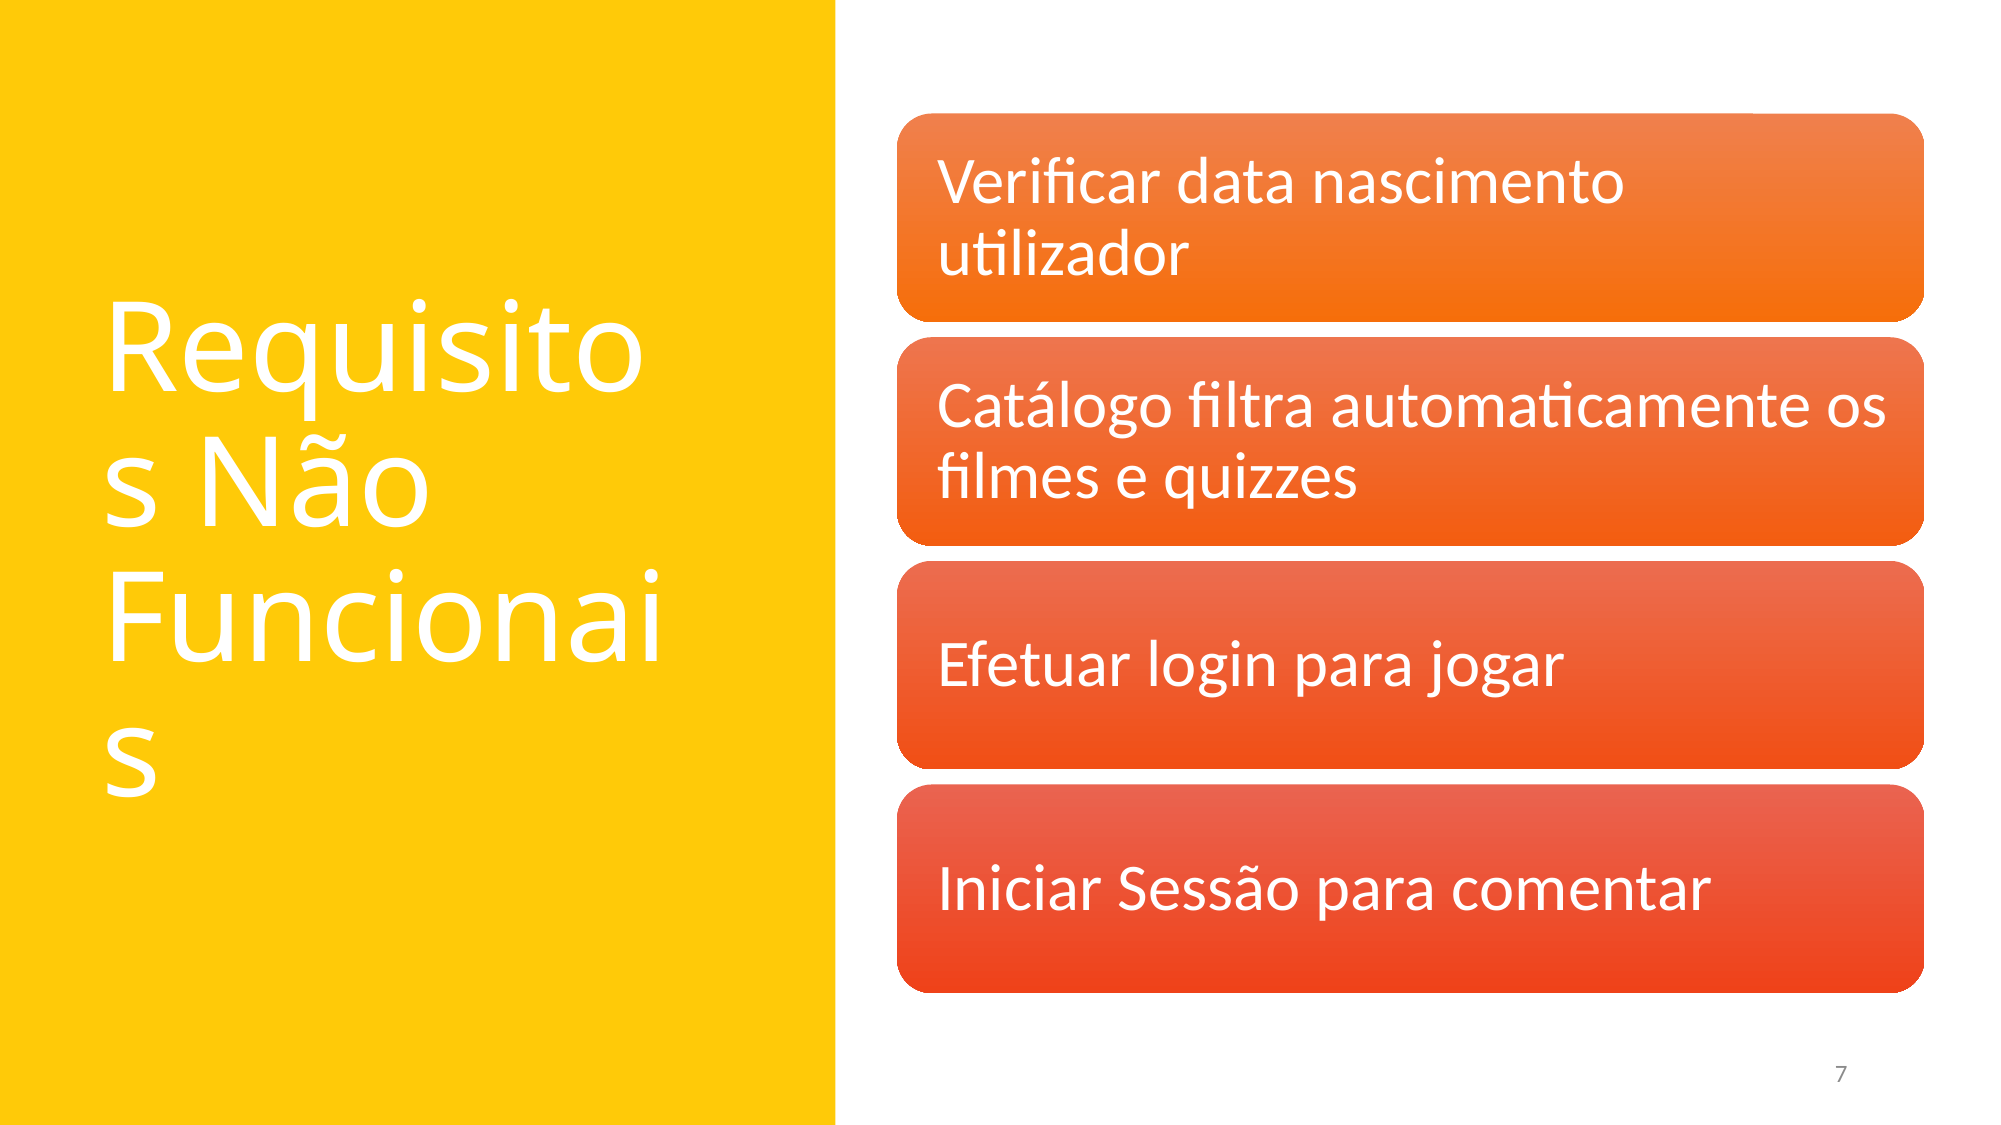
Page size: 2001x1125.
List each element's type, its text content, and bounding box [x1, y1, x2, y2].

slide_number 7 [1412, 1042, 1863, 1103]
text_box [0, 0, 836, 1125]
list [897, 101, 1925, 1005]
title Requisitos Não Funcionais [86, 101, 711, 1005]
